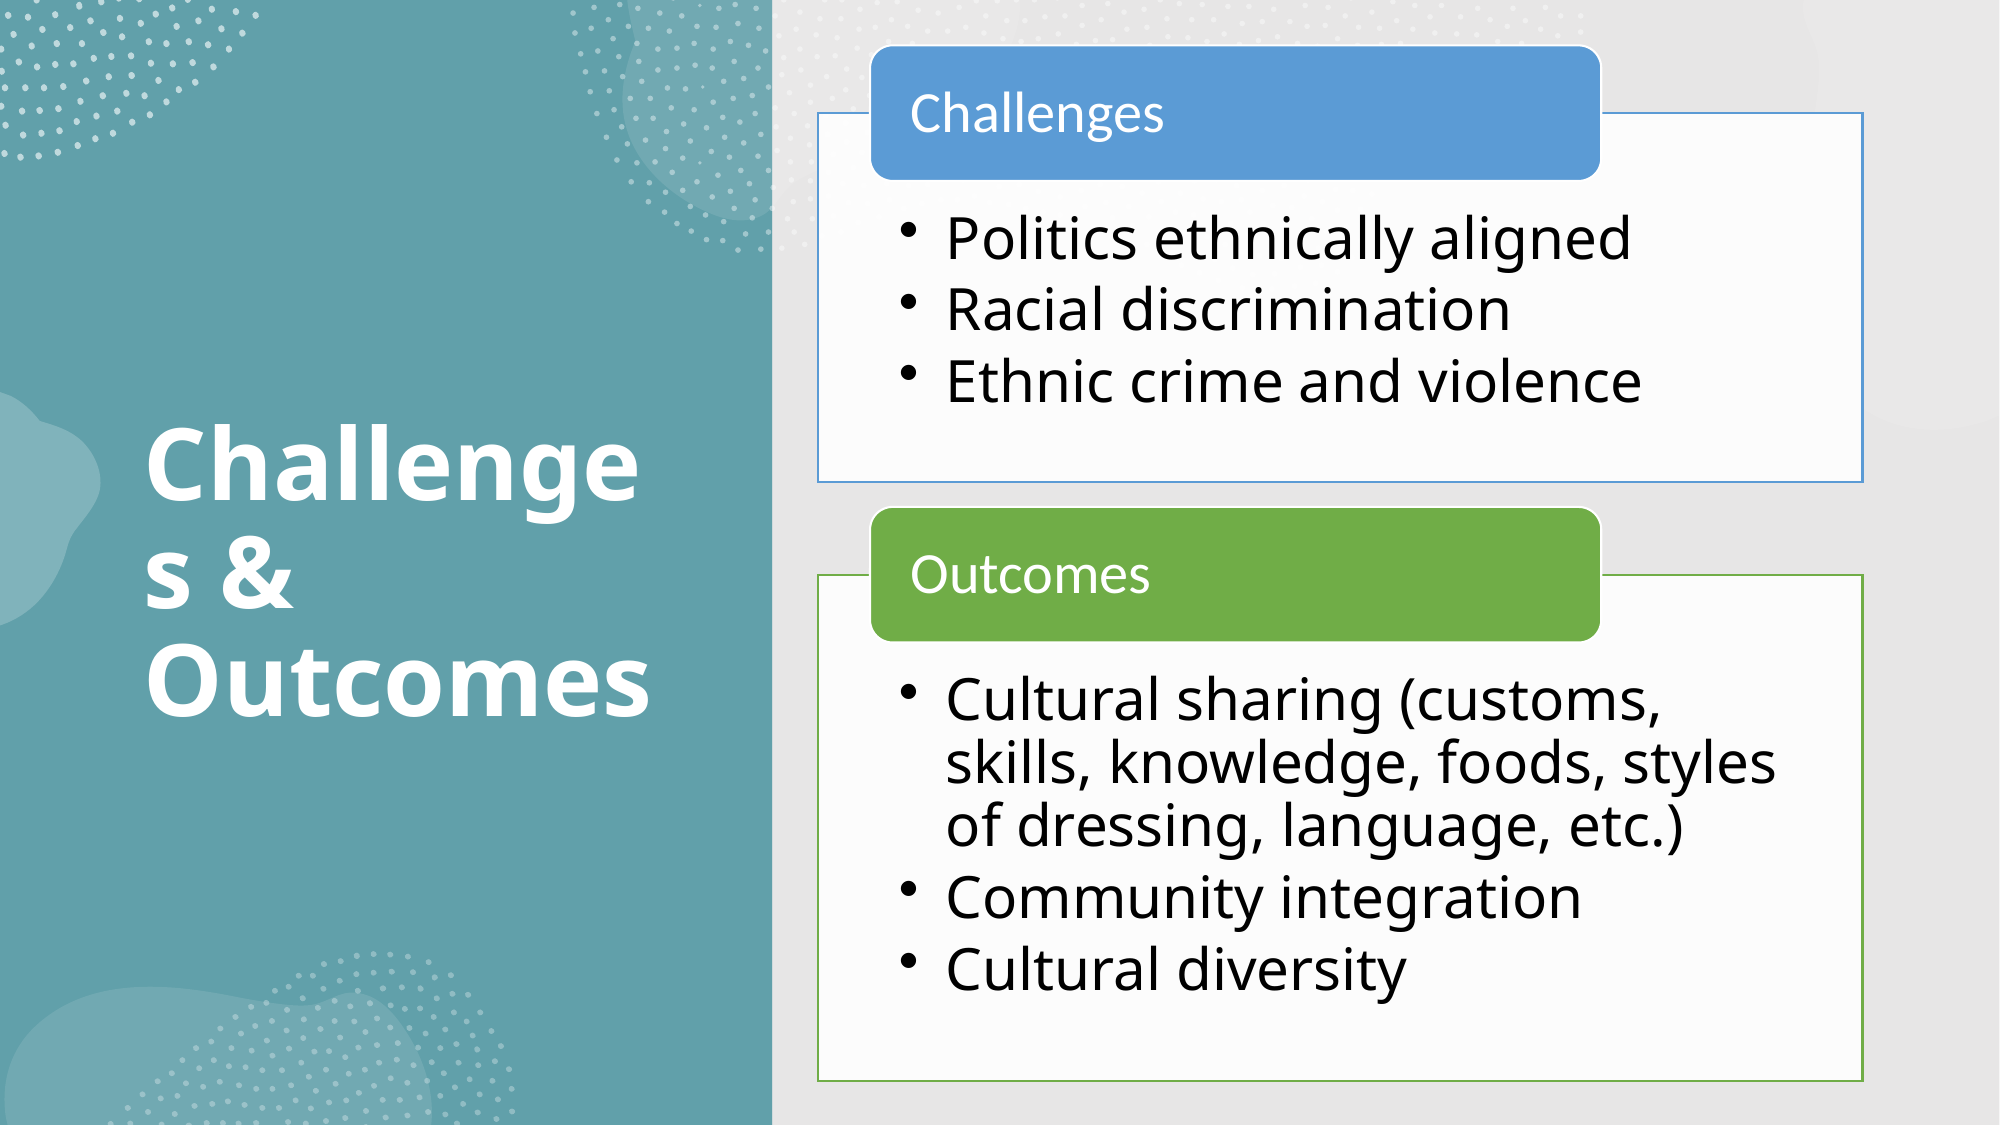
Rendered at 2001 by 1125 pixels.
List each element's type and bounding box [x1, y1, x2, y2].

text_box [0, 0, 2000, 1125]
text_box [817, 37, 1863, 1089]
